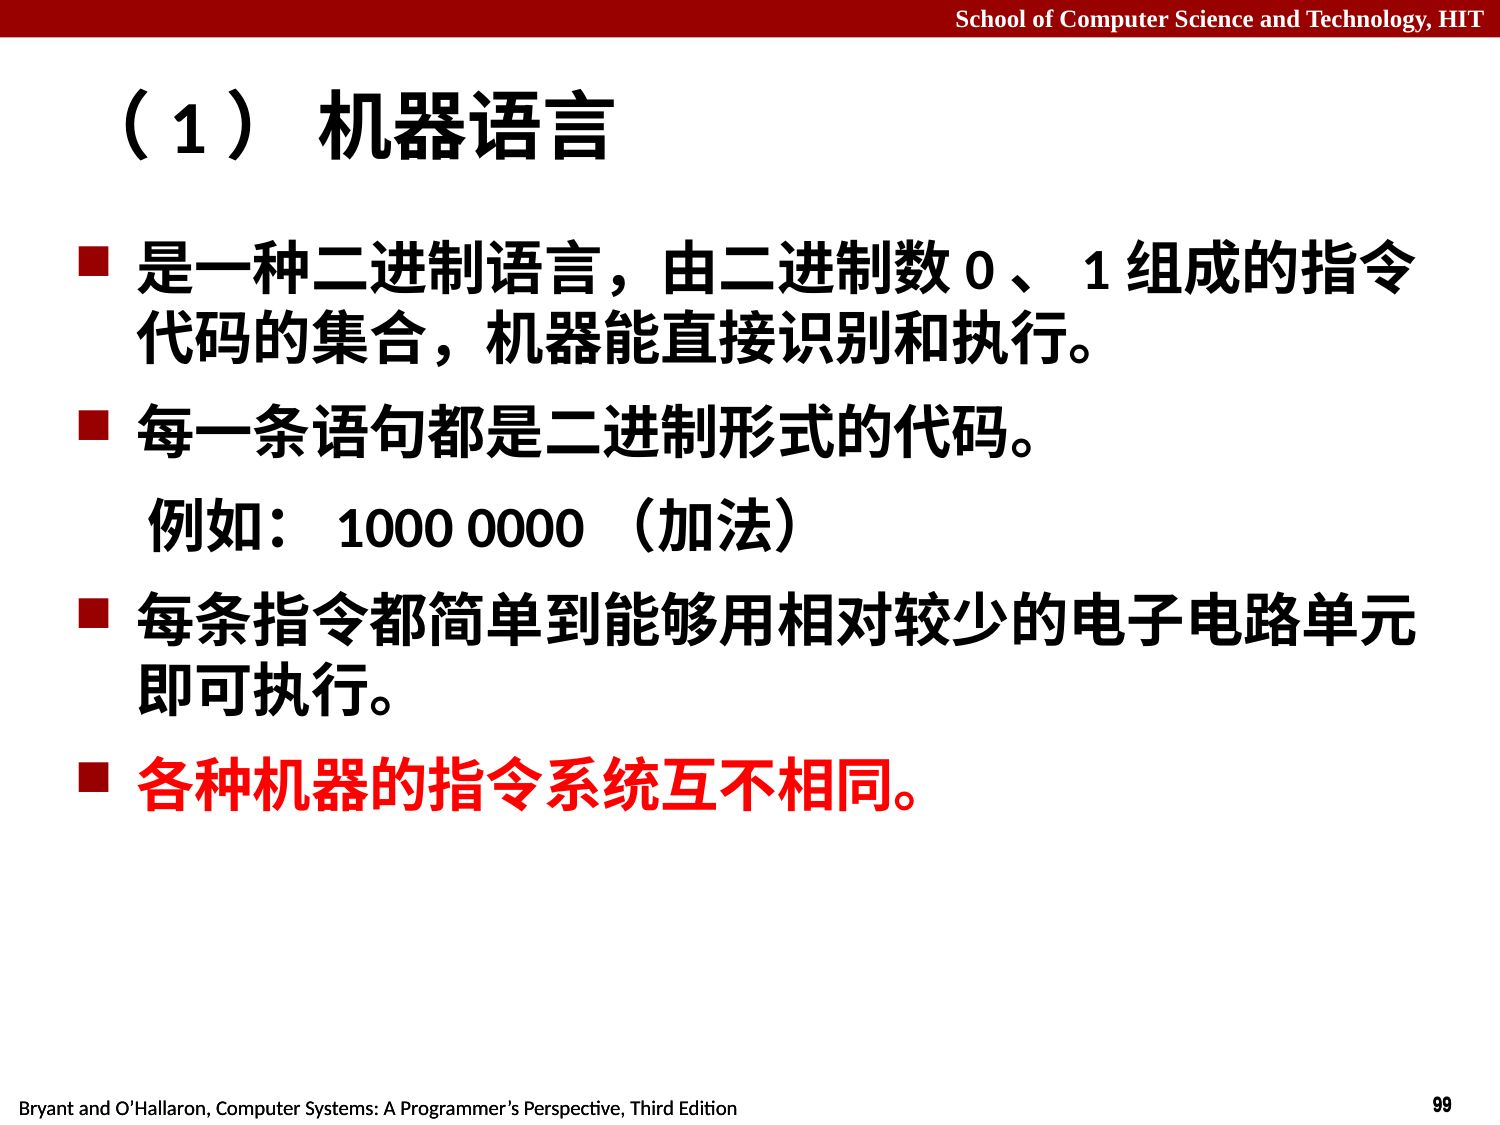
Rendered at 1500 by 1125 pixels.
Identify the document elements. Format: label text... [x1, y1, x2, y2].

list 是一种二进制语言，由二进制数0、1组成的指令代码的集合，机器能直接识别和执行。 每一条语句都是二进制形式的代码。 例如：1000 0000（加法） 每条指令都简单到能够用相对较少的电子电路单元即可执行。 各种机器的指令系统互不相同。 [64, 223, 1476, 1088]
title （1） 机器语言 [61, 61, 1500, 187]
